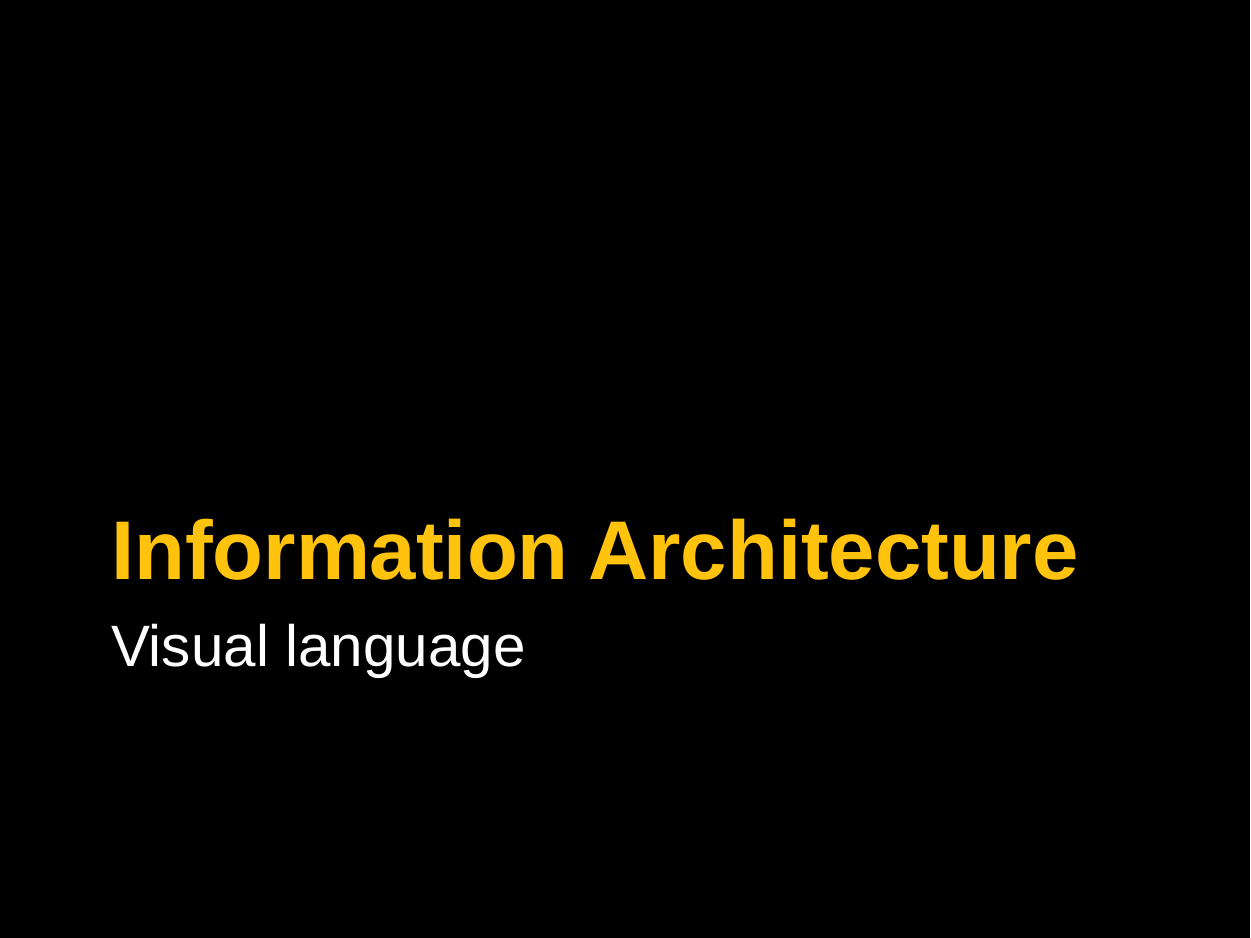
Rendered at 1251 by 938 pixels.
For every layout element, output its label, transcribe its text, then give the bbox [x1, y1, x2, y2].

list Information Architecture [98, 397, 1162, 603]
title Visual language [98, 603, 1162, 789]
